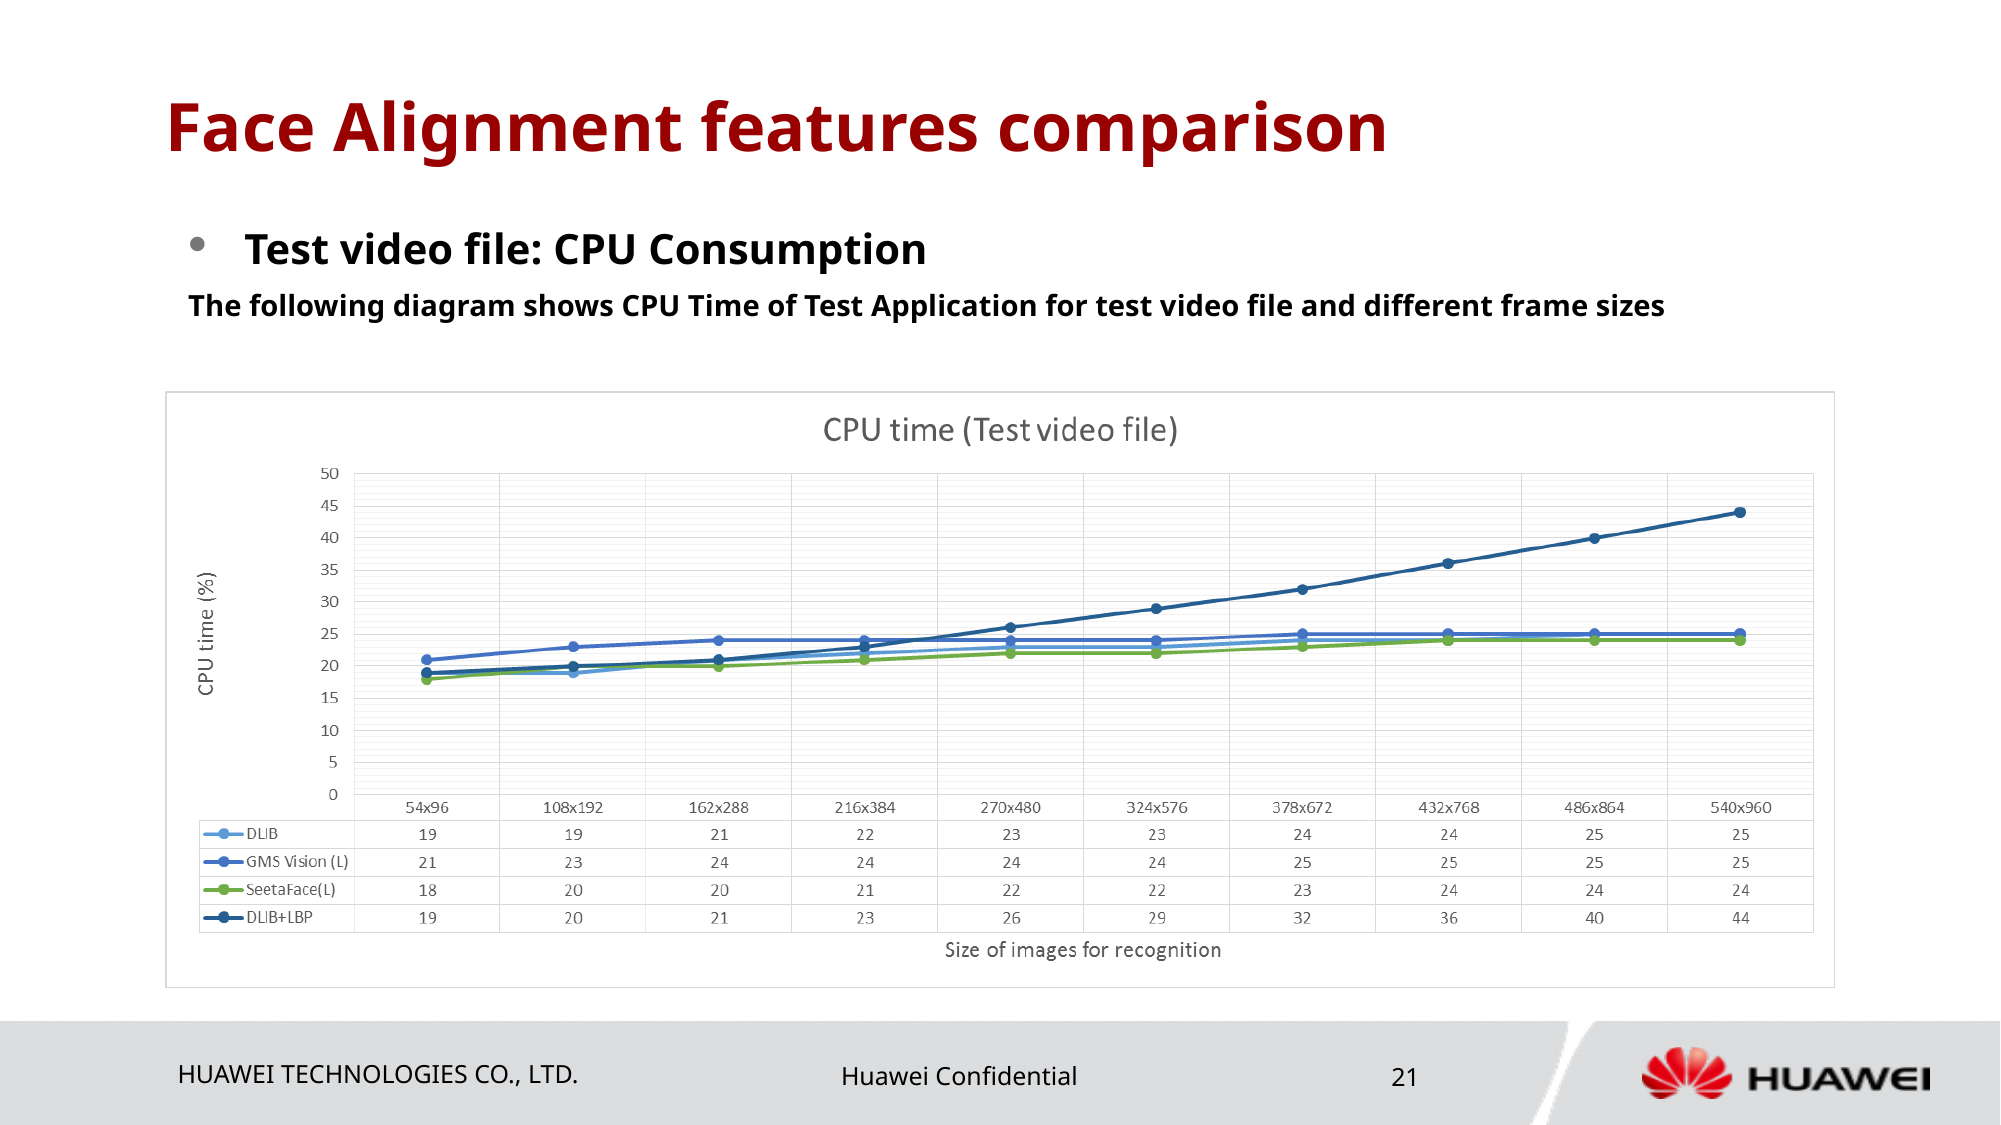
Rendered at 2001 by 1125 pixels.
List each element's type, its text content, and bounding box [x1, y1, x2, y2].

picture [0, 1021, 2001, 1125]
title Face Alignment features comparison [165, 53, 1835, 196]
picture [165, 391, 1835, 988]
list Test video file: CPU Consumption The following diagram shows CPU Time of Test Application for test video file and different frame sizes [165, 196, 1835, 390]
